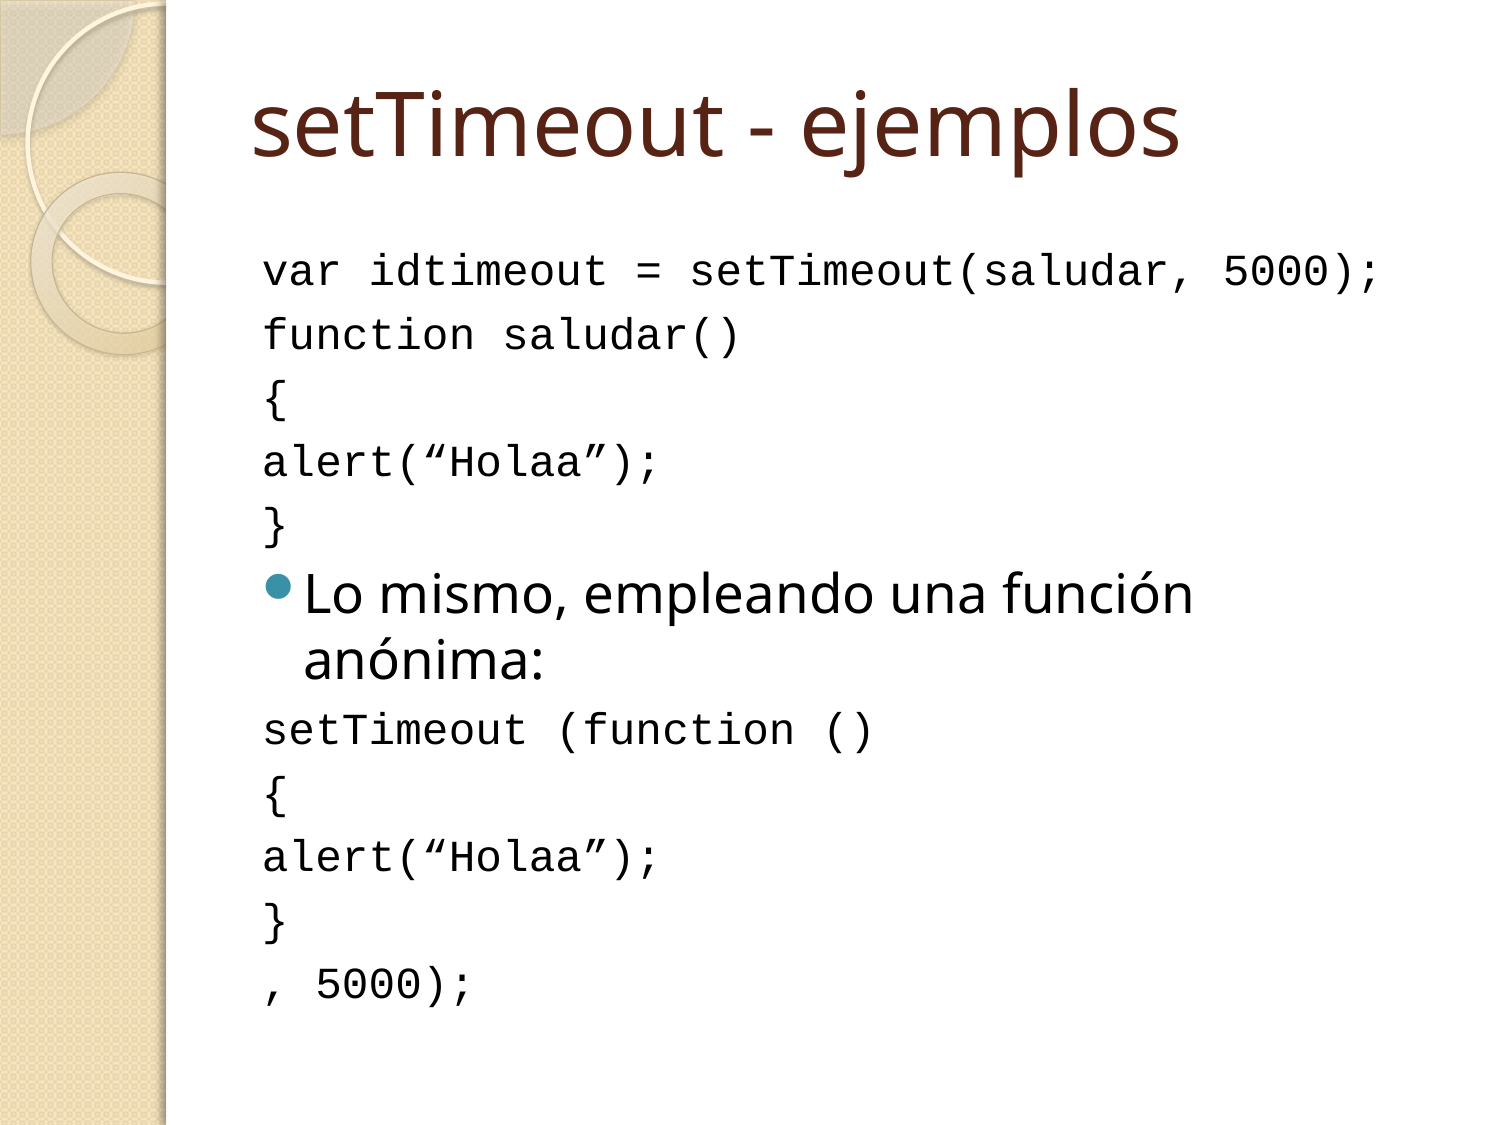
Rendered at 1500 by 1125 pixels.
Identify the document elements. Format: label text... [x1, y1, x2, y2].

title setTimeout - ejemplos [235, 45, 1466, 197]
list var idtimeout = setTimeout(saludar, 5000); function saludar() { alert(“Holaa”); } Lo mismo, empleando una función anónima: setTimeout (function () { alert(“Holaa”); } , 5000); [235, 233, 1466, 1022]
